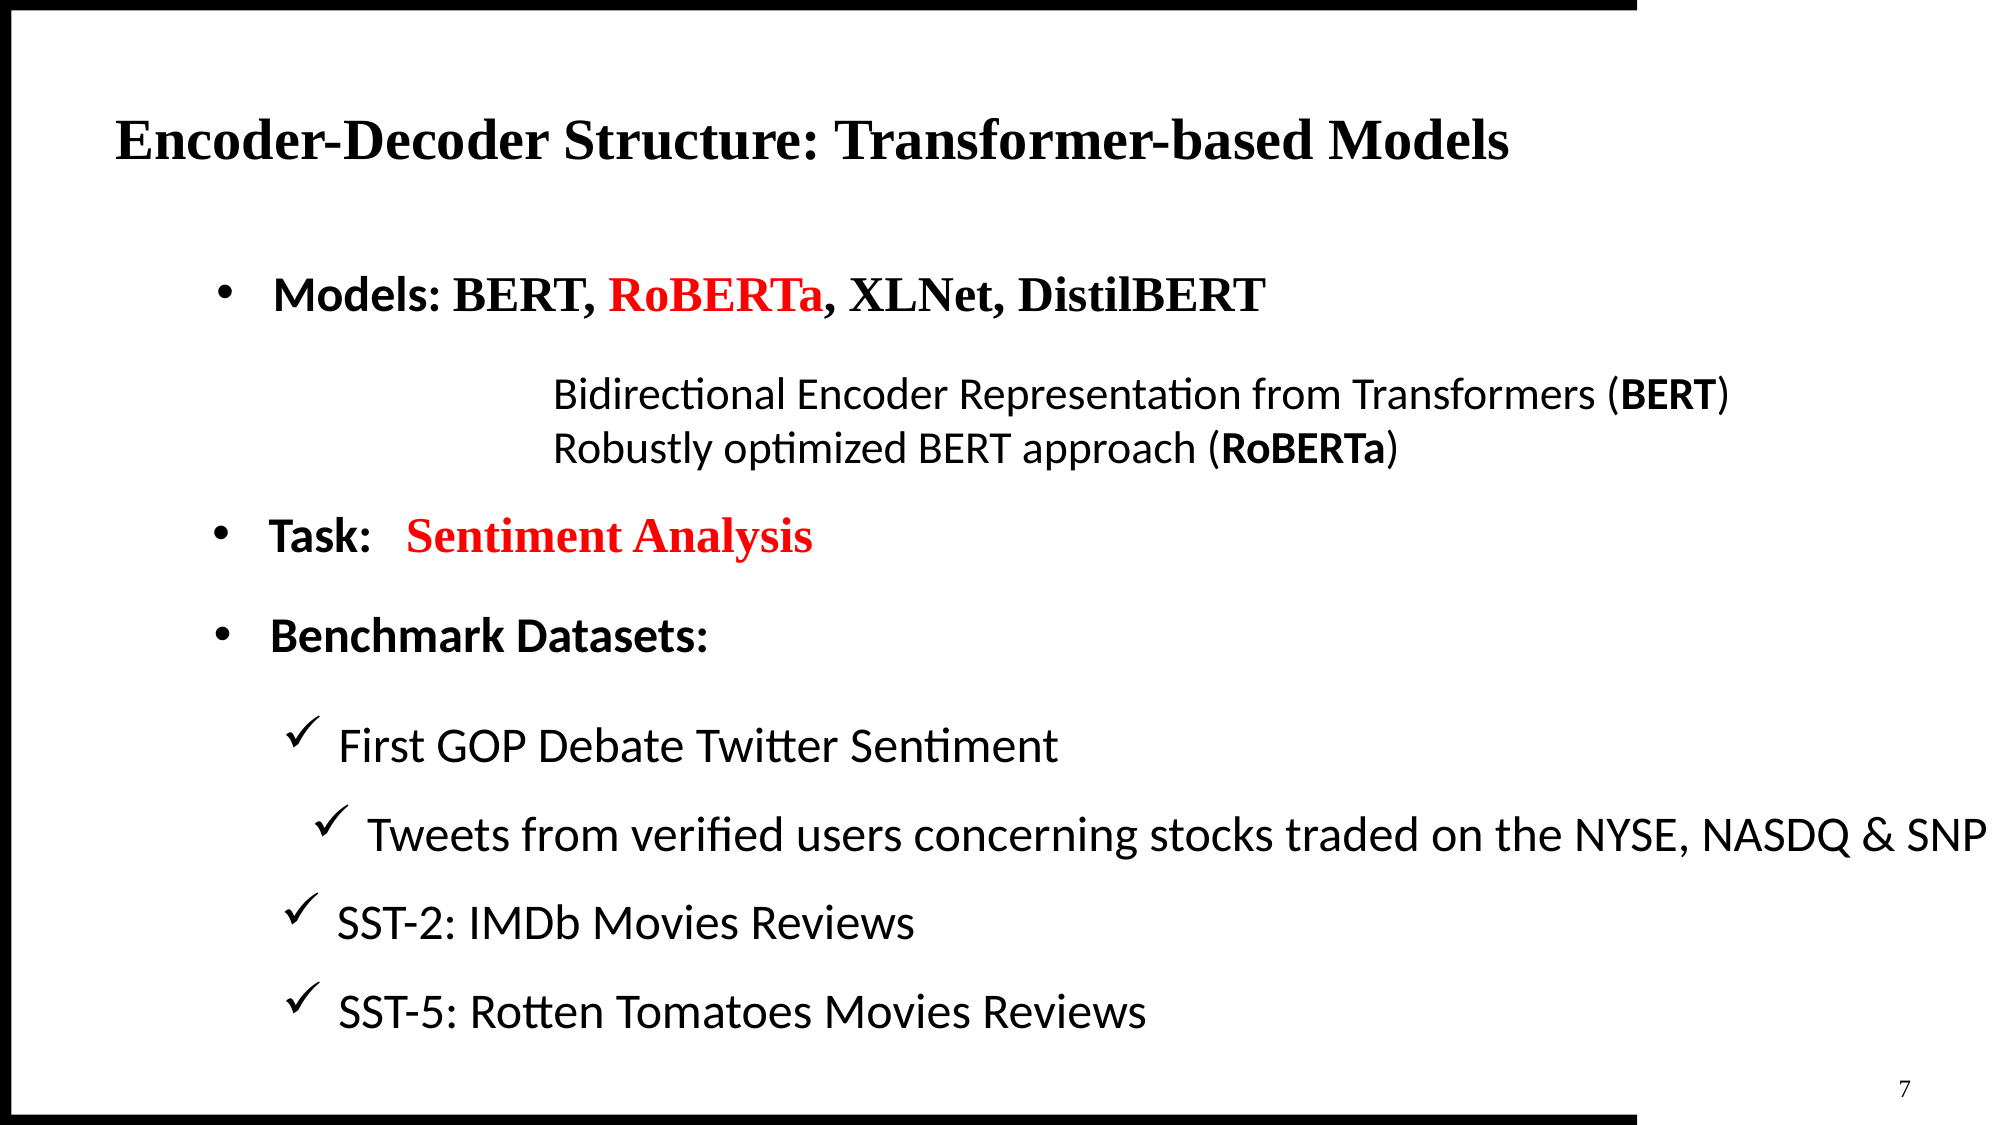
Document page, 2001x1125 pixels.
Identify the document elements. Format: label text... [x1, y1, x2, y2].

text_box Models: BERT, RoBERTa, XLNet, DistilBERT [201, 253, 1282, 329]
text_box Task: Sentiment Analysis [197, 494, 829, 570]
text_box First GOP Debate Twitter Sentiment [267, 705, 1075, 781]
text_box Encoder-Decoder Structure: Transformer-based Models [101, 93, 1660, 179]
text_box Bidirectional Encoder Representation from Transformers (BERT) Robustly optimized BERT approach (RoBERTa) [538, 355, 2000, 481]
text_box 7 [1883, 1065, 2000, 1110]
text_box Benchmark Datasets: [198, 595, 725, 671]
text_box SST-5: Rotten Tomatoes Movies Reviews [267, 971, 1163, 1046]
text_box SST-2: IMDb Movies Reviews [265, 882, 931, 958]
text_box Tweets from verified users concerning stocks traded on the NYSE, NASDQ & SNP [296, 794, 2000, 869]
